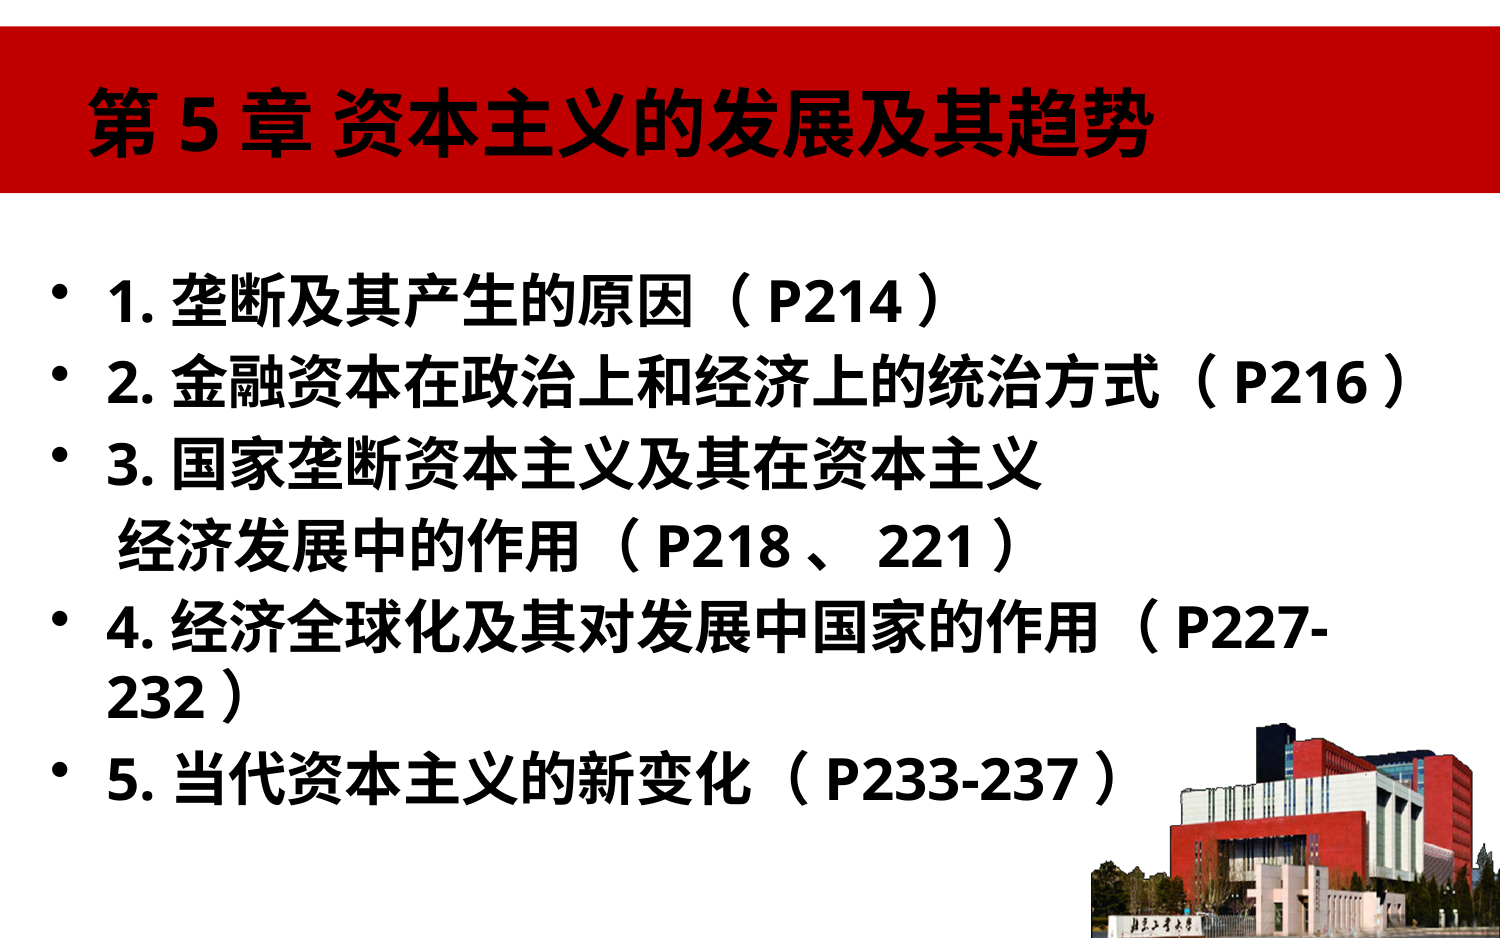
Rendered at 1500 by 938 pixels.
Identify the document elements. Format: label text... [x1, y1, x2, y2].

title 第5章 资本主义的发展及其趋势 [23, 58, 1219, 184]
picture [1091, 723, 1500, 938]
list 1.垄断及其产生的原因（P214） 2.金融资本在政治上和经济上的统治方式（P216） 3.国家垄断资本主义及其在资本主义 经济发展中的作用（P218、221） 4.经济全球化及其对发展中国家的作用（P227-232） 5.当代资本主义的新变化（P233-237） [34, 255, 1488, 902]
